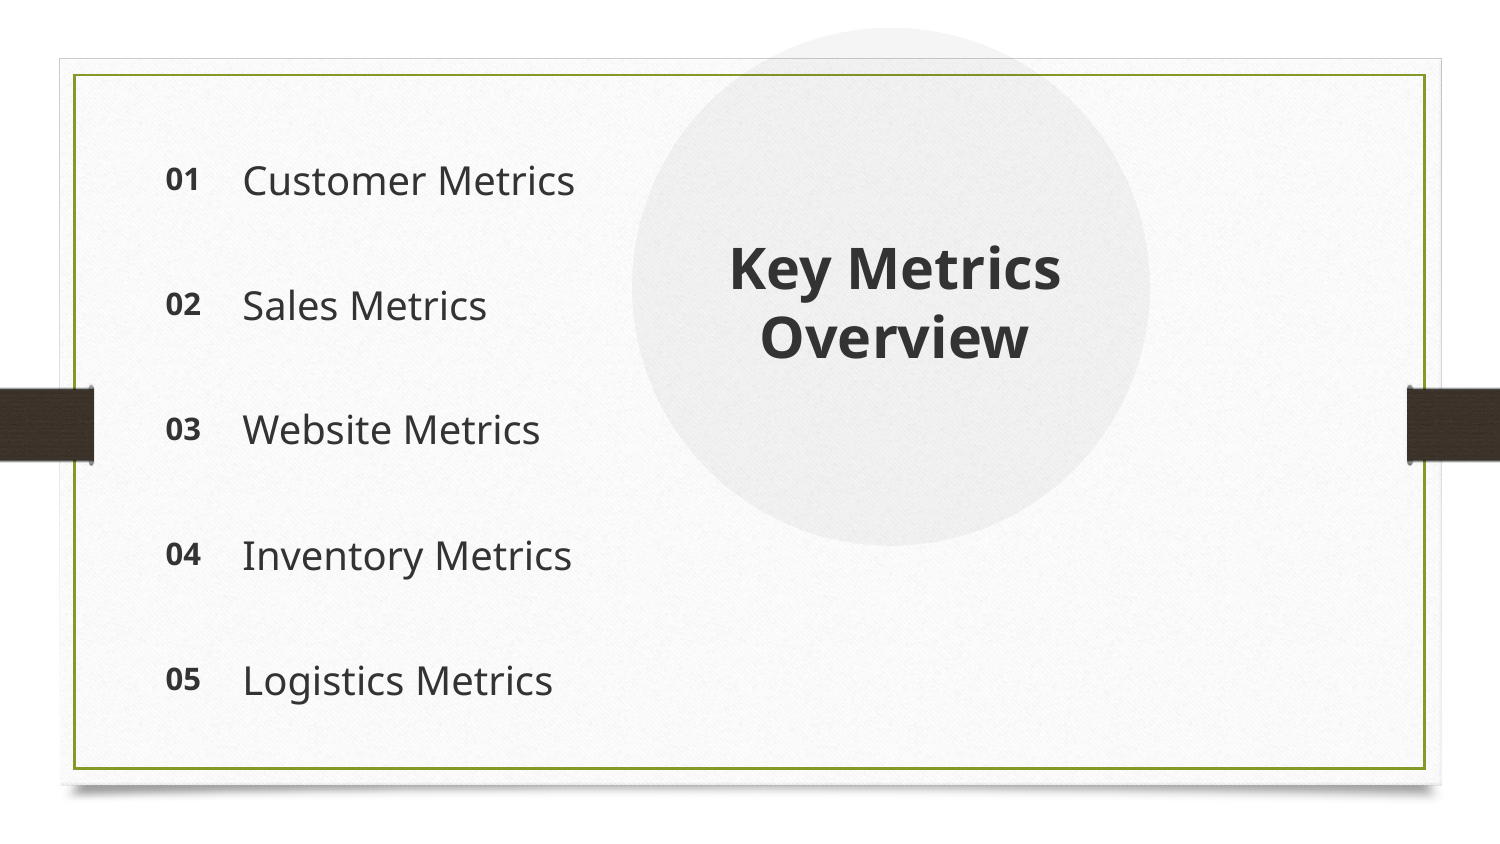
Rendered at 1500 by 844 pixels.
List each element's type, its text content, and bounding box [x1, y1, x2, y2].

text_box Inventory Metrics [227, 533, 642, 575]
text_box Website Metrics [227, 408, 642, 450]
text_box Logistics Metrics [227, 658, 642, 700]
picture [0, 0, 1500, 844]
text_box Customer Metrics [227, 158, 642, 200]
text_box Sales Metrics [227, 283, 642, 325]
text_box 02 [144, 283, 223, 324]
text_box 05 [144, 658, 223, 699]
text_box 03 [144, 408, 223, 449]
text_box 04 [144, 533, 223, 574]
text_box Key Metrics Overview [706, 278, 1084, 324]
text_box [632, 27, 1150, 546]
text_box 01 [144, 158, 223, 199]
